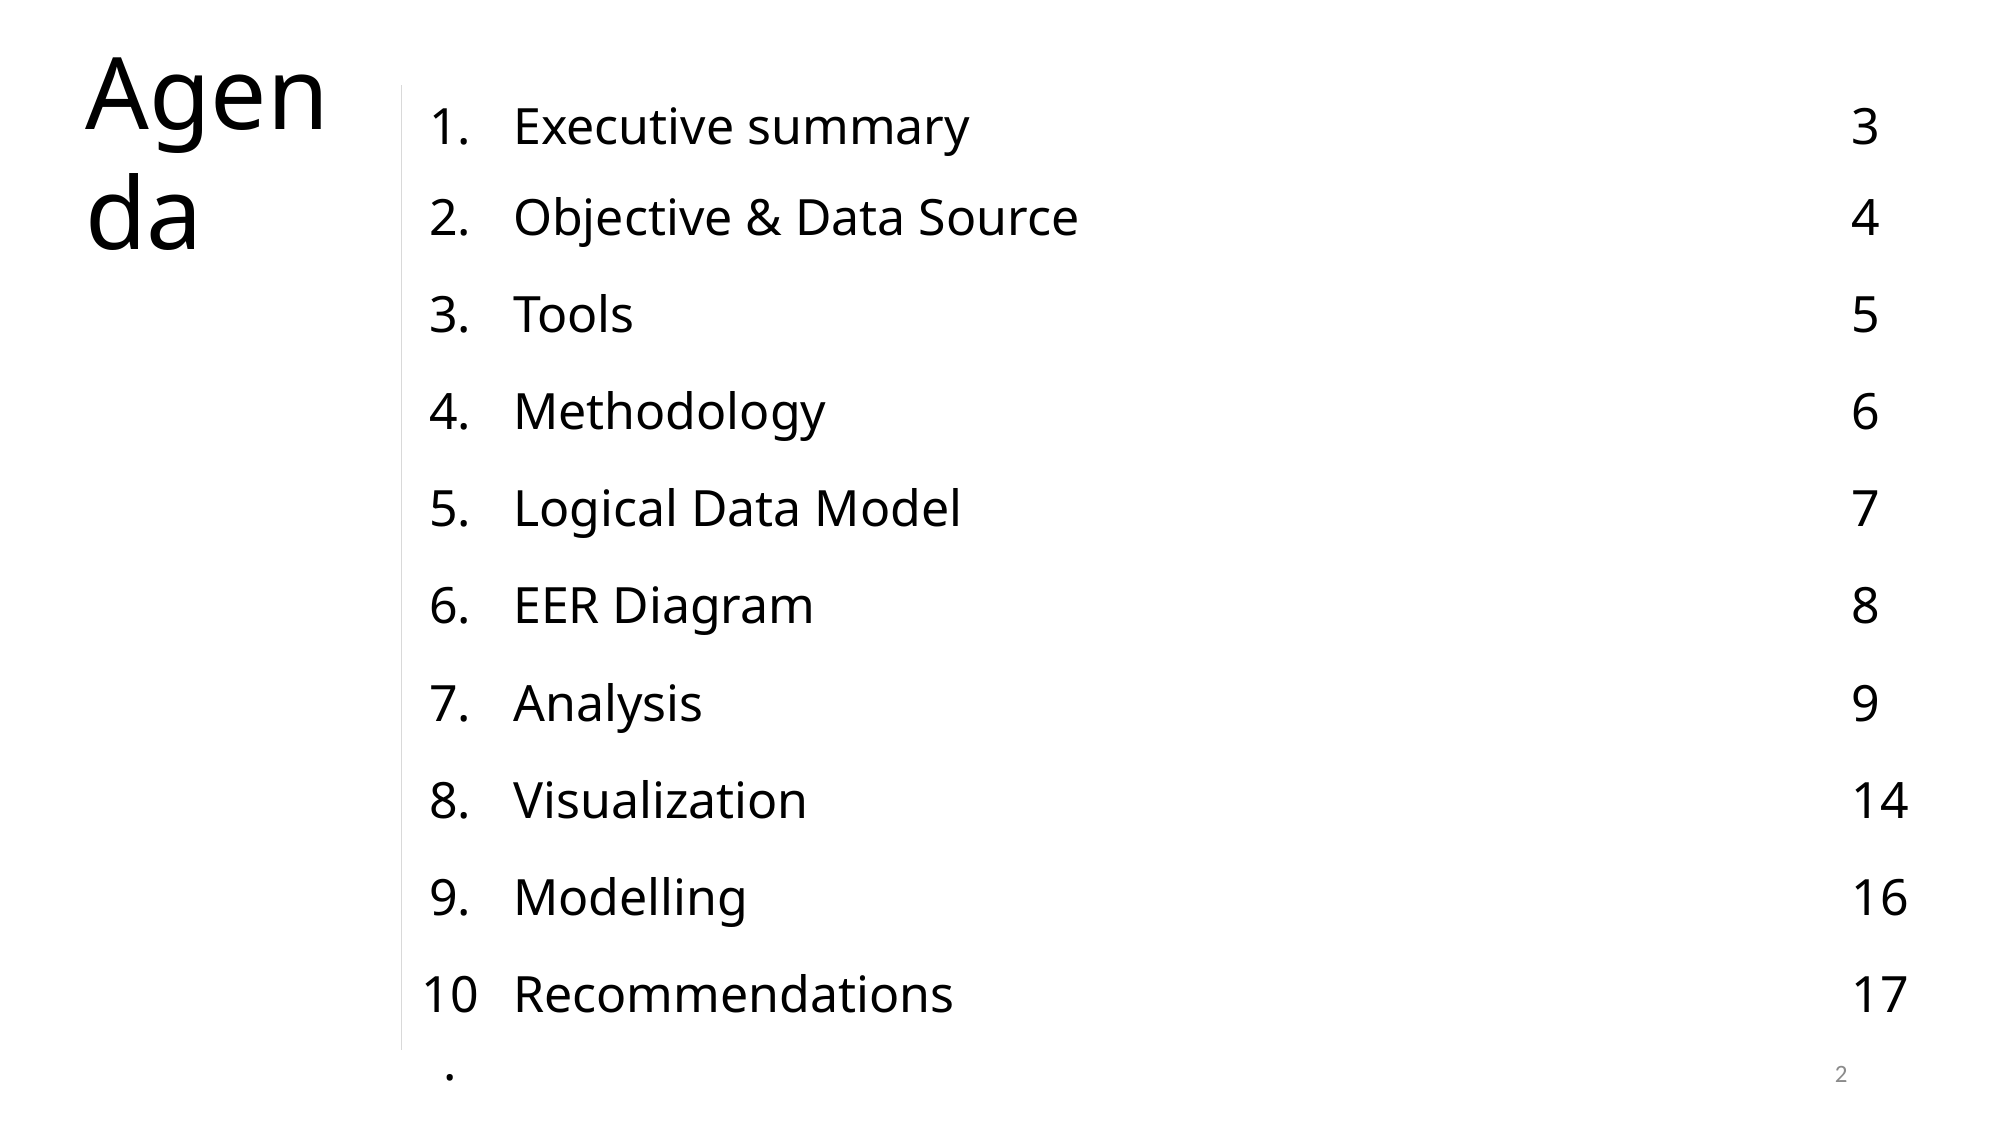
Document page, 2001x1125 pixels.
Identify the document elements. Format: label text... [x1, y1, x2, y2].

table_cell 5 [1837, 271, 1934, 369]
table_cell Analysis [498, 660, 1837, 757]
table_cell 6. [402, 563, 498, 660]
table_cell Tools [498, 271, 1837, 369]
table_cell Visualization [498, 757, 1837, 854]
table_cell Modelling [498, 854, 1837, 951]
table_cell 16 [1837, 854, 1934, 951]
table_cell 17 [1837, 951, 1934, 1103]
table_cell 9 [1837, 660, 1934, 757]
table_cell 6 [1837, 369, 1934, 466]
table_cell 4 [1837, 174, 1934, 271]
table_cell 3. [402, 271, 498, 369]
table_cell 2. [402, 174, 498, 271]
table_cell 9. [402, 854, 498, 951]
table_cell Logical Data Model [498, 466, 1837, 563]
table_cell 14 [1837, 757, 1934, 854]
table_header 3 [1837, 77, 1934, 174]
table_cell 8 [1837, 563, 1934, 660]
table_cell 10. [402, 951, 498, 1103]
table_cell Recommendations [498, 951, 1837, 1103]
table_cell 8. [402, 757, 498, 854]
table_cell Objective & Data Source [498, 174, 1837, 271]
table_cell Methodology [498, 369, 1837, 466]
table_header Executive summary [498, 77, 1837, 174]
table_cell 4. [402, 369, 498, 466]
table_header 1. [402, 77, 498, 174]
table_cell 5. [402, 466, 498, 563]
table_cell EER Diagram [498, 563, 1837, 660]
text_box Agenda [70, 84, 402, 216]
table_cell 7. [402, 660, 498, 757]
table_cell 7 [1837, 466, 1934, 563]
